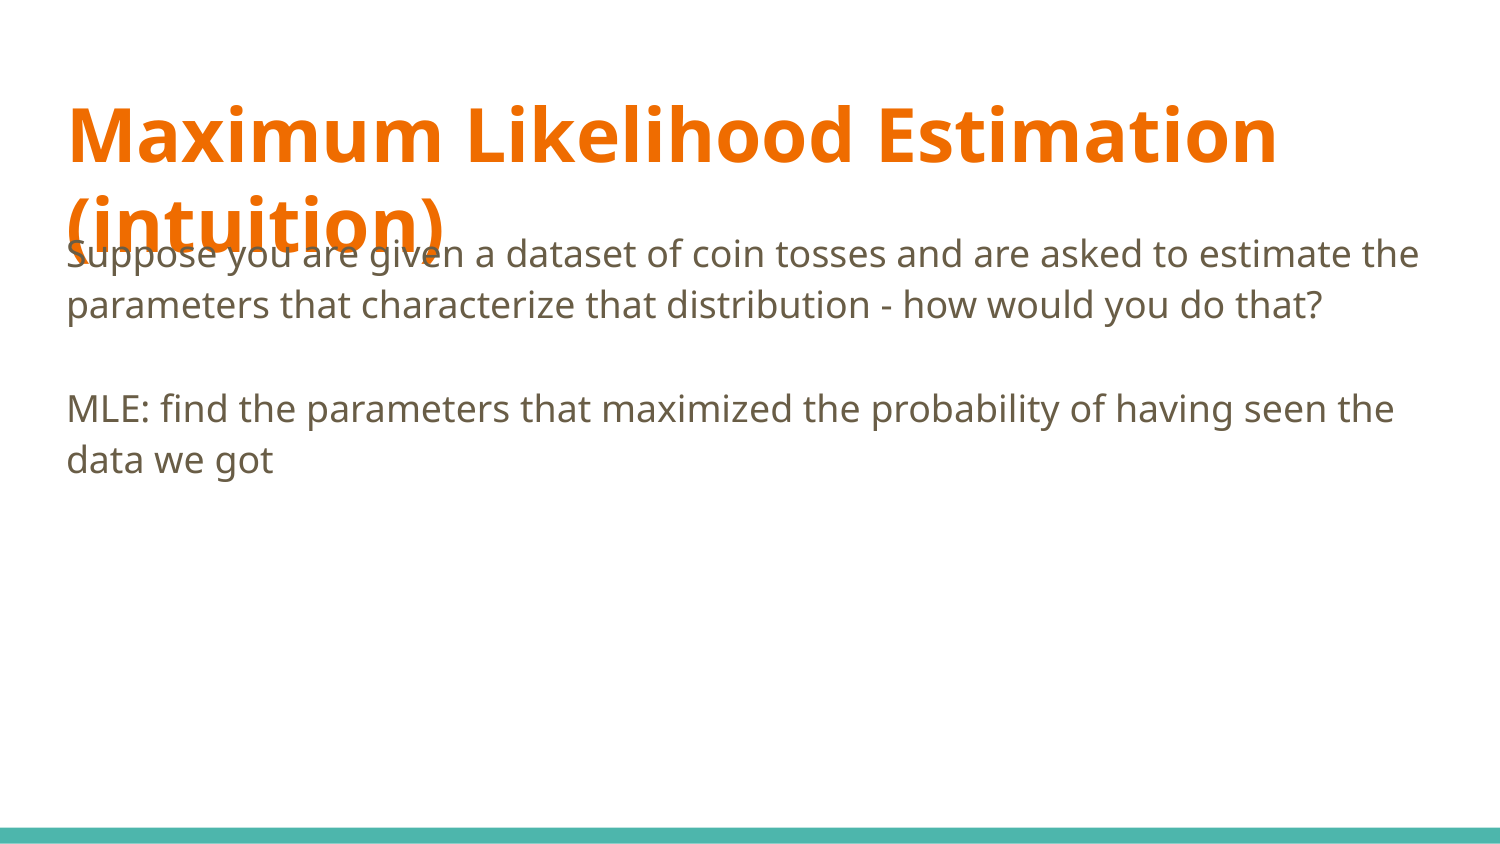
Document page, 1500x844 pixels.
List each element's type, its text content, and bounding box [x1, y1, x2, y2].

list Suppose you are given a dataset of coin tosses and are asked to estimate the parameters that characterize that distribution - how would you do that? MLE: find the parameters that maximized the probability of having seen the data we got [51, 207, 1449, 750]
title Maximum Likelihood Estimation (intuition) [51, 72, 1449, 189]
